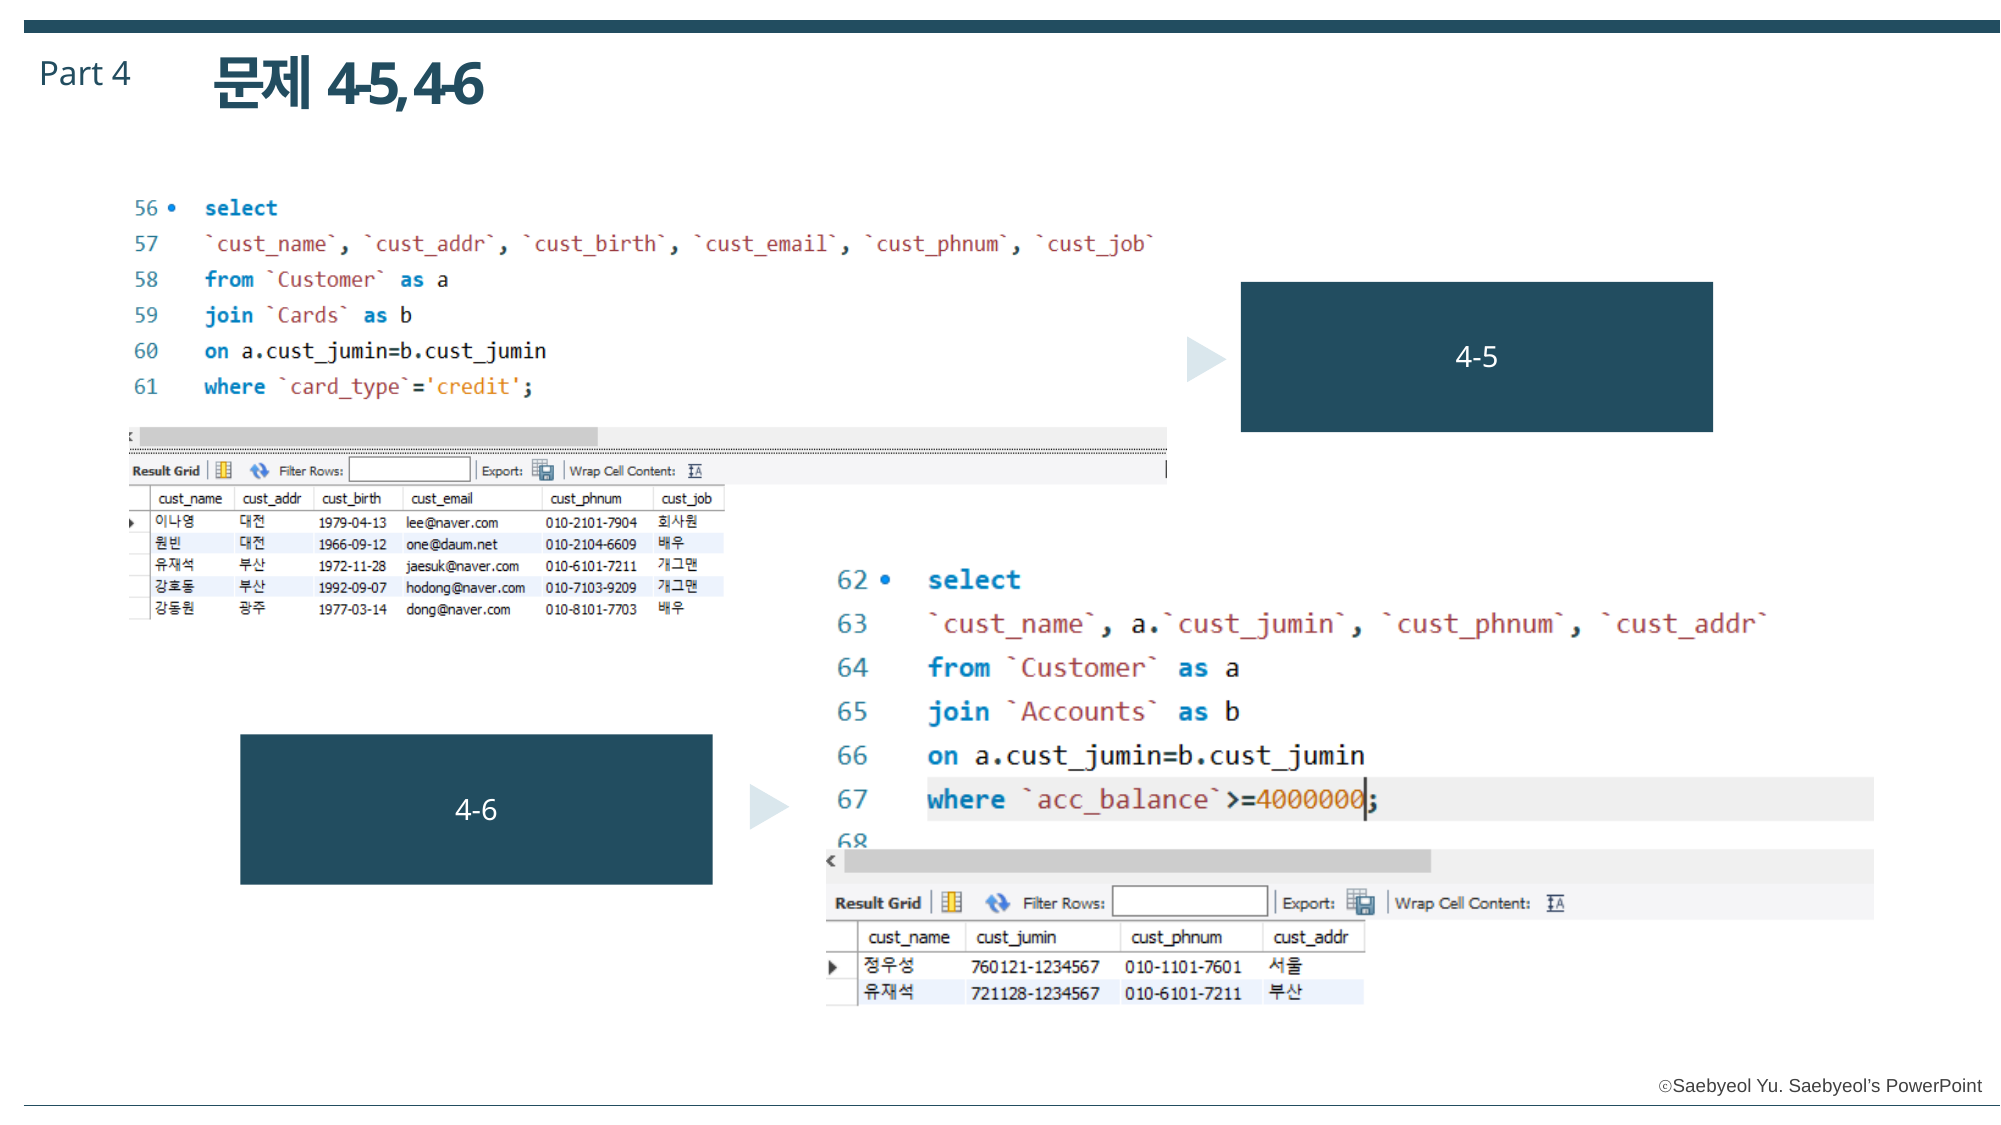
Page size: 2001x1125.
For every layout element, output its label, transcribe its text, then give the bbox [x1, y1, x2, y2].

text_box [748, 782, 792, 832]
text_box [240, 734, 713, 885]
text_box [1186, 334, 1229, 384]
text_box 문제4-5, 4-6 [198, 38, 502, 124]
picture [129, 185, 1874, 1058]
text_box Part 4 [24, 44, 147, 100]
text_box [1240, 281, 1714, 433]
